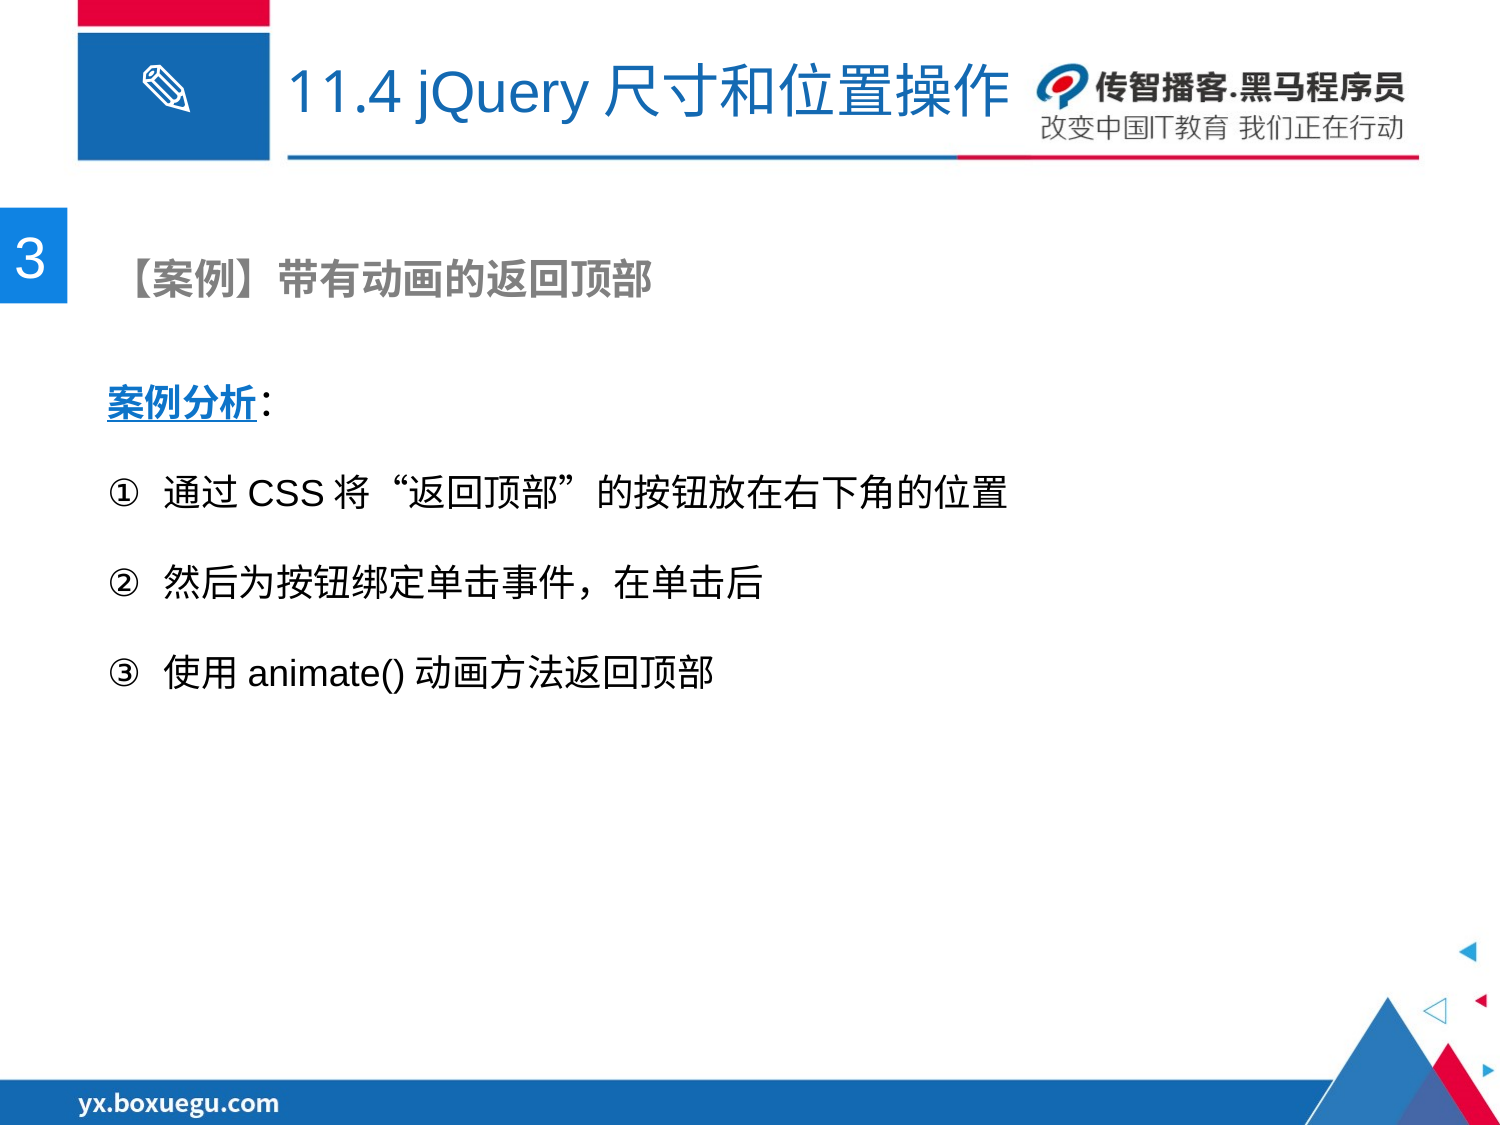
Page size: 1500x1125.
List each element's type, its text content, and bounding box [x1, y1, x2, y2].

text_box 【案例】带有动画的返回顶部 [69, 245, 842, 355]
picture [0, 1, 1500, 1125]
text_box 案例分析： 通过CSS将“返回顶部”的按钮放在右下角的位置 然后为按钮绑定单击事件，在单击后 使用animate()动画方法返回顶部 [92, 326, 1390, 702]
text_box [0, 207, 68, 304]
title 11.4 jQuery尺寸和位置操作 [271, 25, 1046, 153]
